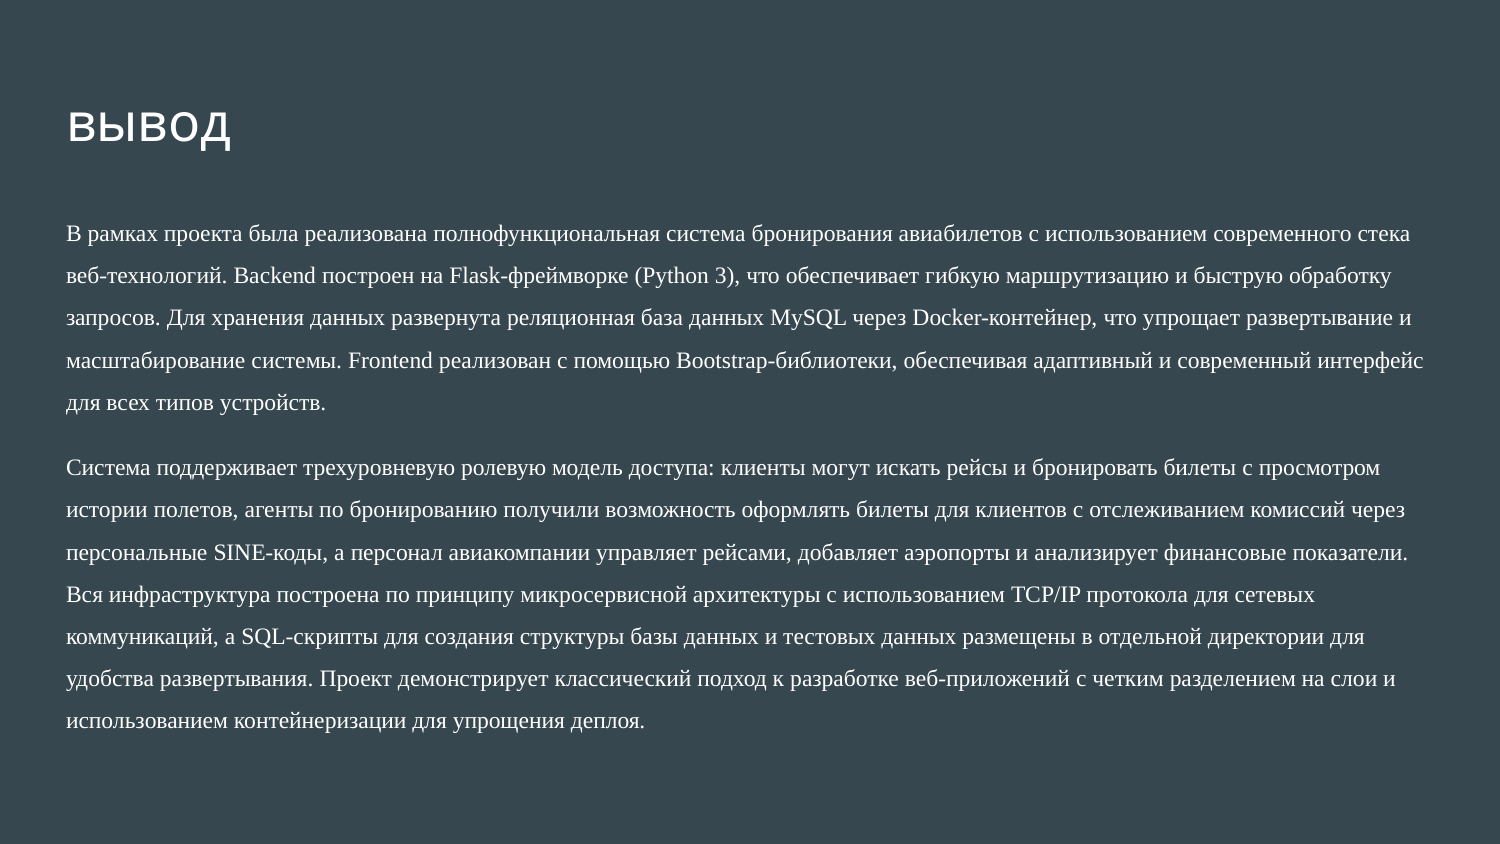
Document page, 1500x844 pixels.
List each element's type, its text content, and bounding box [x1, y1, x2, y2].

list В рамках проекта была реализована полнофункциональная система бронирования авиабилетов с использованием современного стека веб-технологий. Backend построен на Flask-фреймворке (Python 3), что обеспечивает гибкую маршрутизацию и быструю обработку запросов. Для хранения данных развернута реляционная база данных MySQL через Docker-контейнер, что упрощает развертывание и масштабирование системы. Frontend реализован с помощью Bootstrap-библиотеки, обеспечивая адаптивный и современный интерфейс для всех типов устройств.​ Система поддерживает трехуровневую ролевую модель доступа: клиенты могут искать рейсы и бронировать билеты с просмотром истории полетов, агенты по бронированию получили возможность оформлять билеты для клиентов с отслеживанием комиссий через персональные SINE-коды, а персонал авиакомпании управляет рейсами, добавляет аэропорты и анализирует финансовые показатели. Вся инфраструктура построена по принципу микросервисной архитектуры с использованием TCP/IP протокола для сетевых коммуникаций, а SQL-скрипты для создания структуры базы данных и тестовых данных размещены в отдельной директории для удобства развертывания. Проект демонстрирует классический подход к разработке веб-приложений с четким разделением на слои и использованием контейнеризации для упрощения деплоя. [51, 189, 1449, 750]
title вывод [51, 72, 1449, 167]
